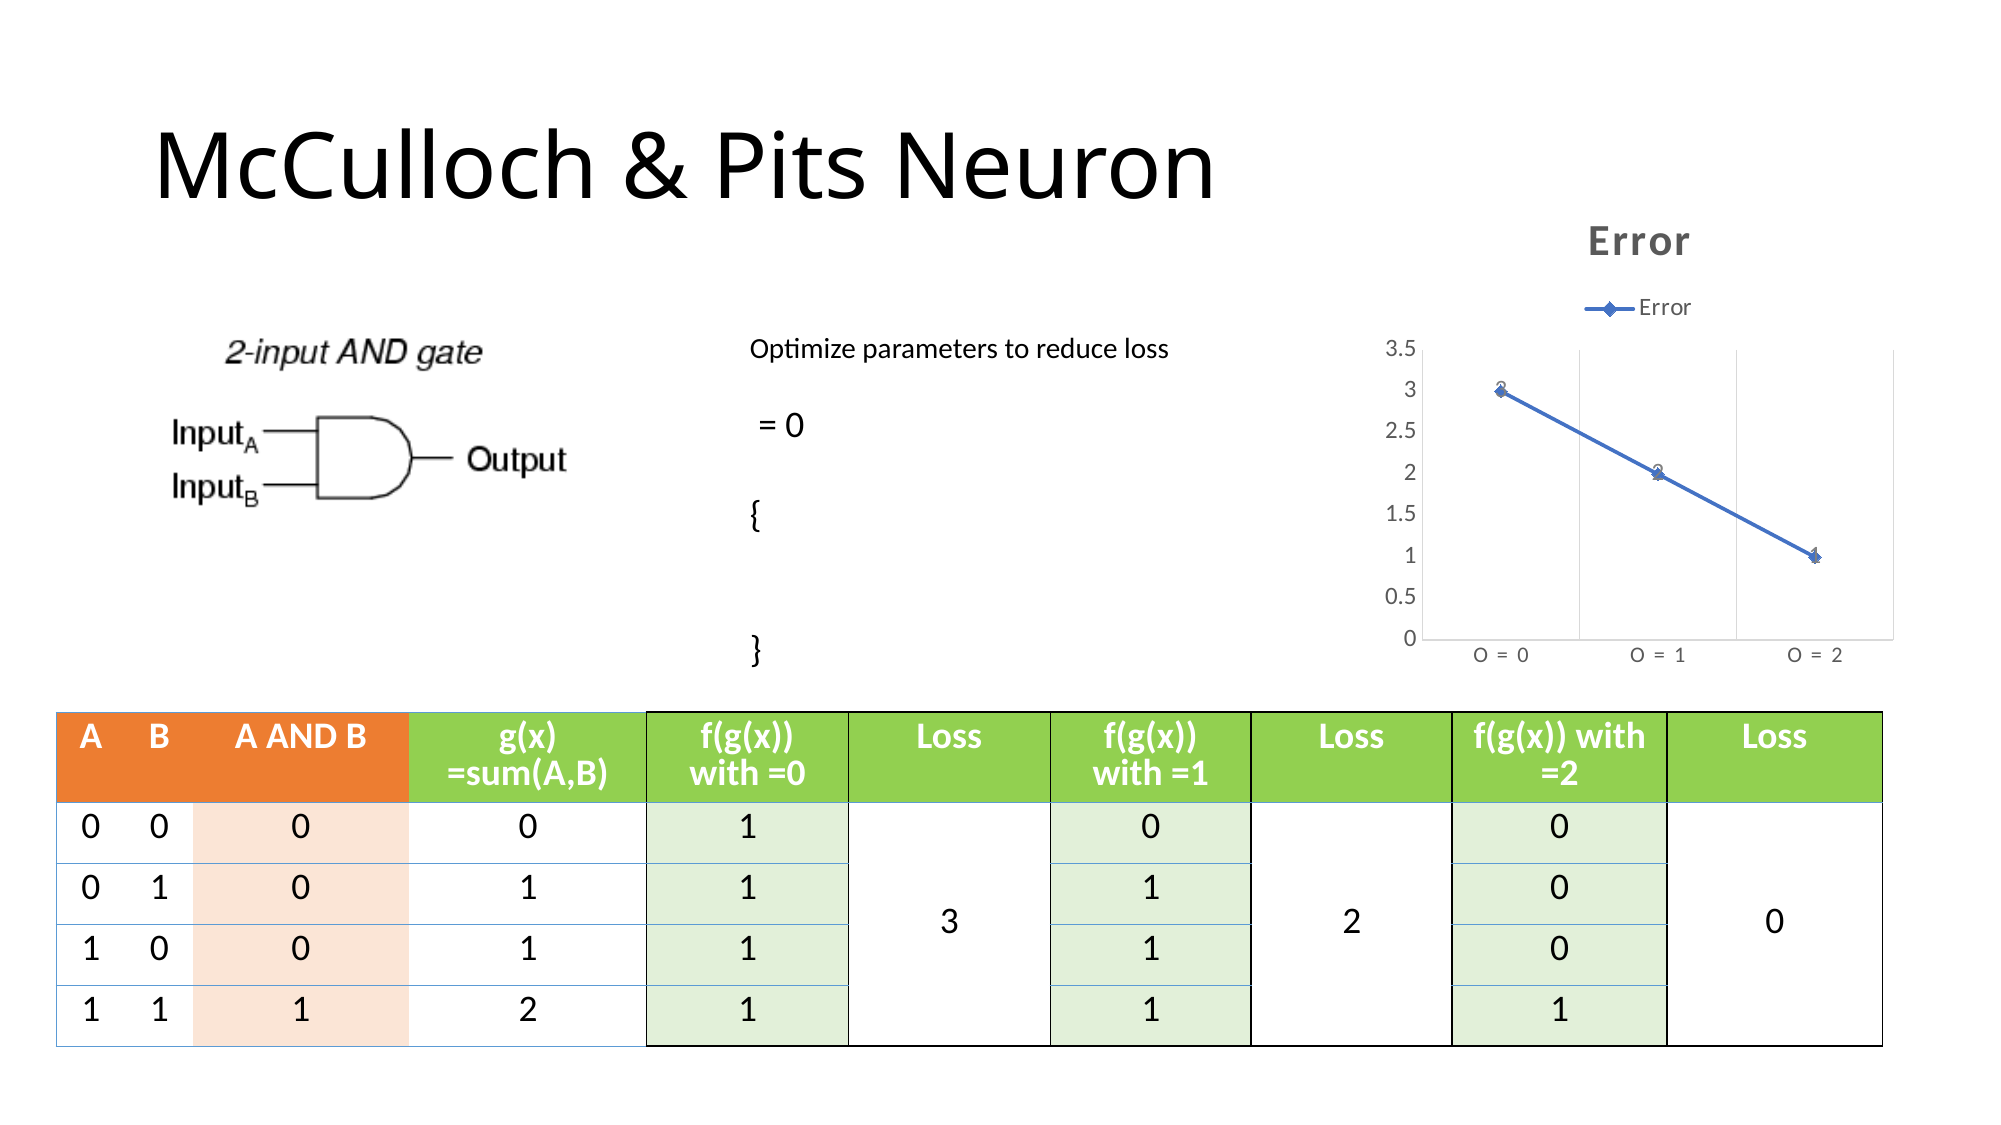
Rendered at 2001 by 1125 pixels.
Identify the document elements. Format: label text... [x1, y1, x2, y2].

chart [1374, 191, 1904, 680]
title McCulloch & Pits Neuron [137, 59, 1863, 278]
picture [158, 330, 576, 541]
